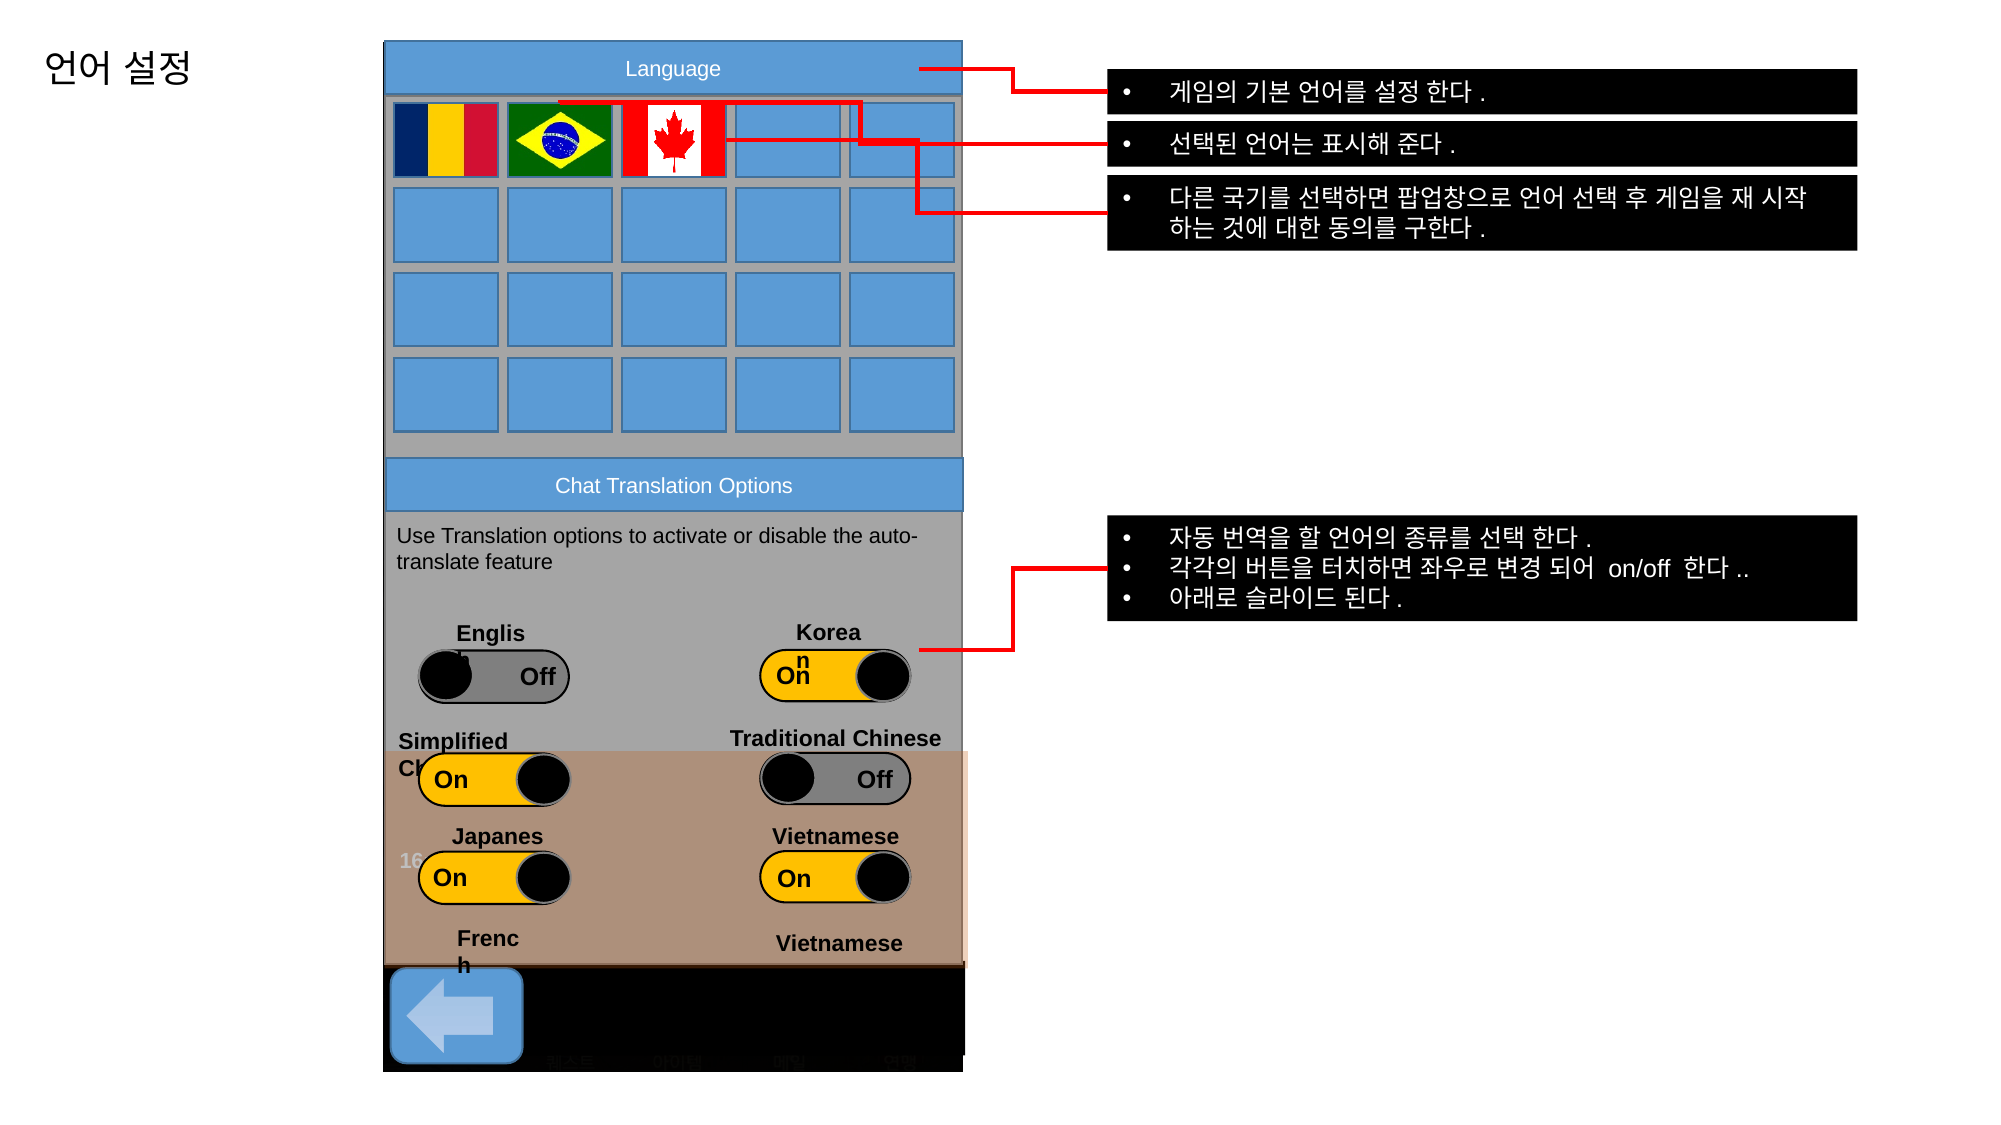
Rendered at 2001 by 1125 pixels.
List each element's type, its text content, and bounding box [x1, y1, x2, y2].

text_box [559, 103, 1108, 145]
text_box 게임의 기본 언어를 설정 한다. [1107, 69, 1858, 115]
picture [383, 42, 964, 1073]
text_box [918, 568, 1108, 651]
text_box 언어 설정 [29, 37, 300, 99]
text_box 다른 국기를 선택하면 팝업창으로 언어 선택 후 게임을 재 시작 하는 것에 대한 동의를 구한다. [1107, 175, 1858, 251]
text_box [725, 139, 1108, 214]
text_box 자동 번역을 할 언어의 종류를 선택 한다. 각각의 버튼을 터치하면 좌우로 변경 되어 on/off 한다.. 아래로 슬라이드 된다. [1107, 515, 1858, 622]
text_box 선택된 언어는 표시해 준다. [1113, 121, 1858, 167]
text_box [918, 68, 1108, 93]
